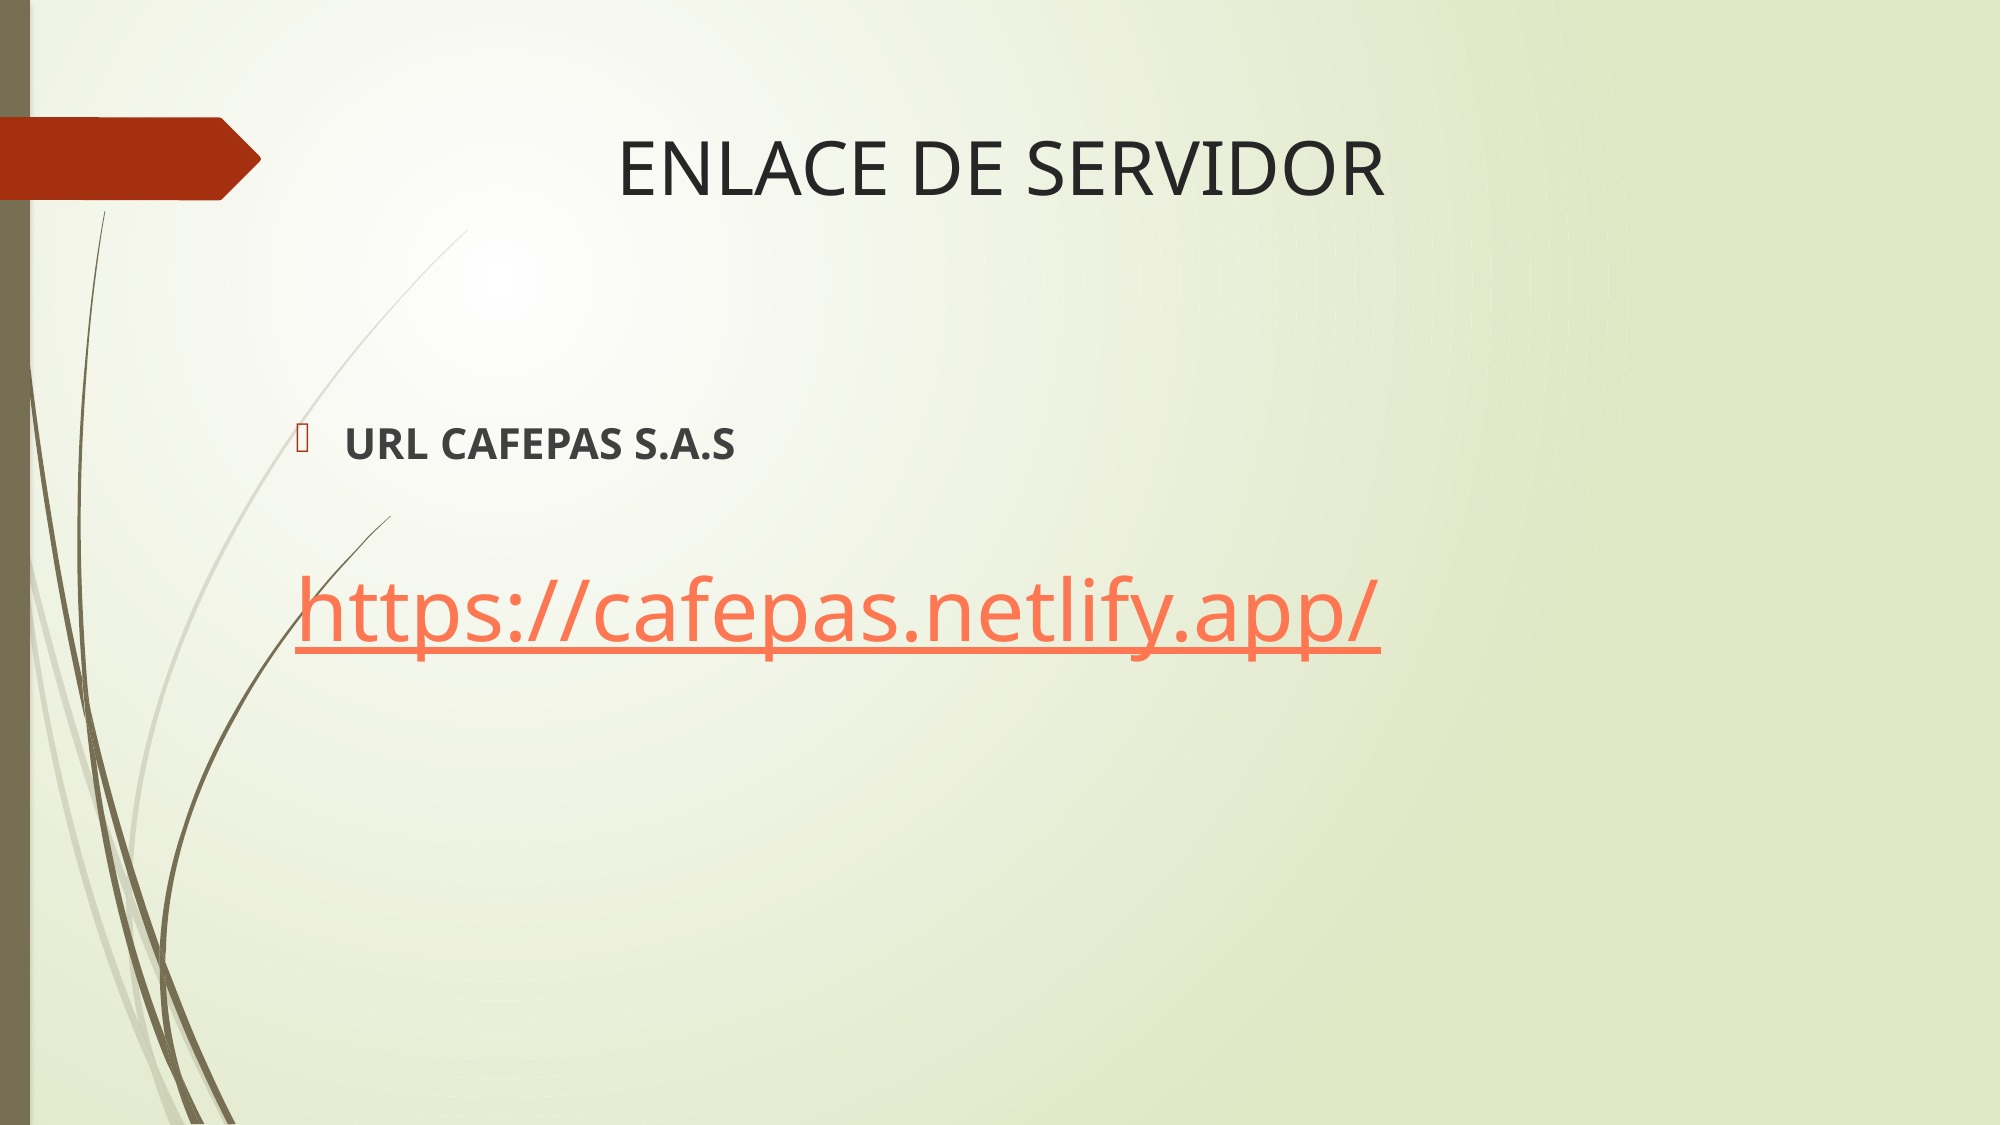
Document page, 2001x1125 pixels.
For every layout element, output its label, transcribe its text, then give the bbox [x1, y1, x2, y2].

list URL CAFEPAS S.A.S https://cafepas.netlify.app/ [280, 408, 1888, 683]
title ENLACE DE SERVIDOR [280, 113, 1743, 324]
